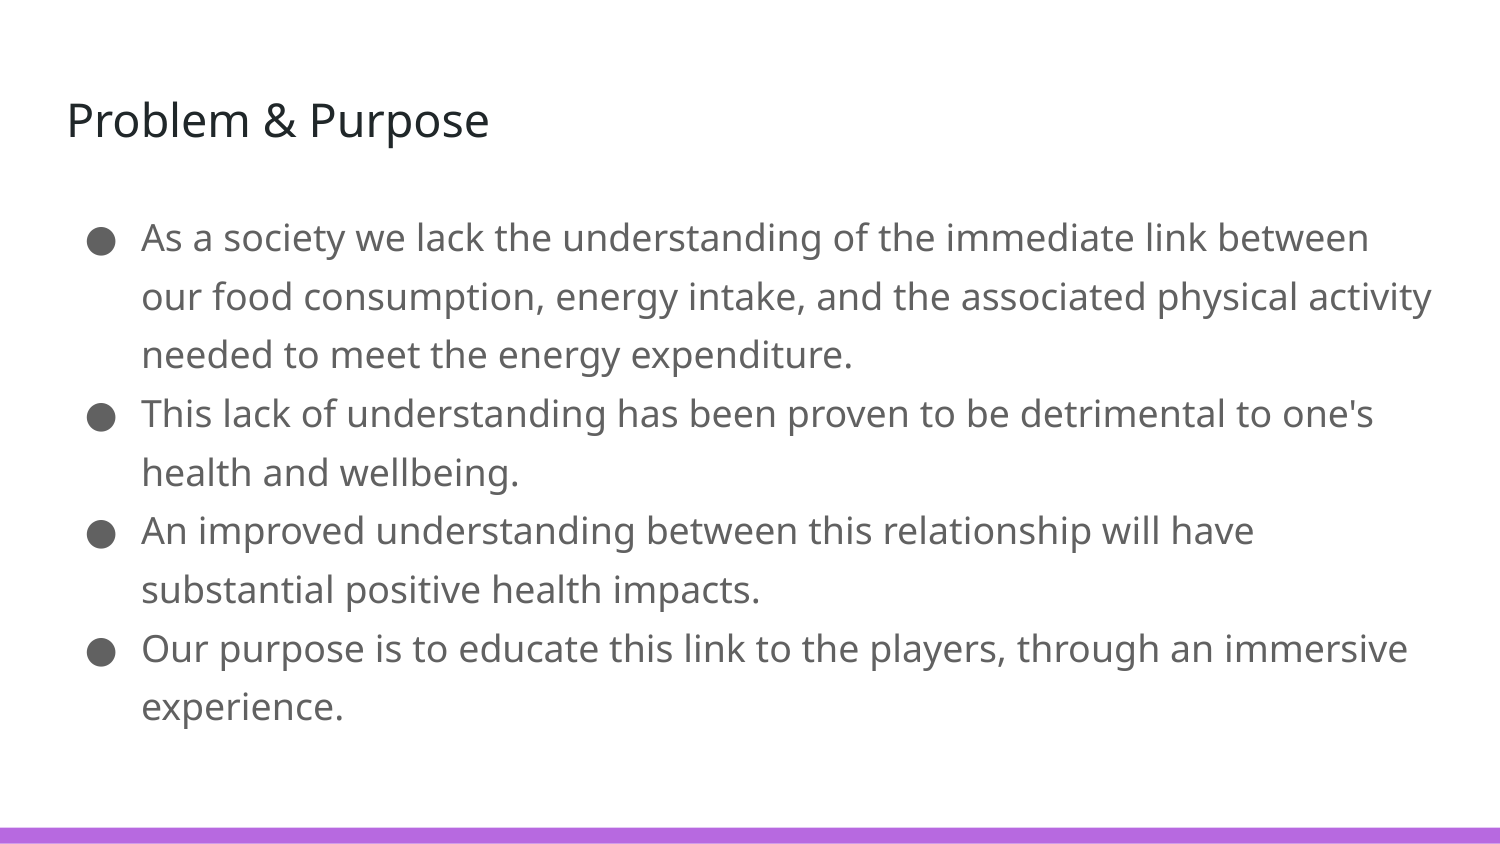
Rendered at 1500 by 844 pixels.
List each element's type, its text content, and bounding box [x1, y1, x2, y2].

list As a society we lack the understanding of the immediate link between our food consumption, energy intake, and the associated physical activity needed to meet the energy expenditure. This lack of understanding has been proven to be detrimental to one's health and wellbeing. An improved understanding between this relationship will have substantial positive health impacts. Our purpose is to educate this link to the players, through an immersive experience. [51, 189, 1449, 750]
title Problem & Purpose [51, 72, 1449, 167]
